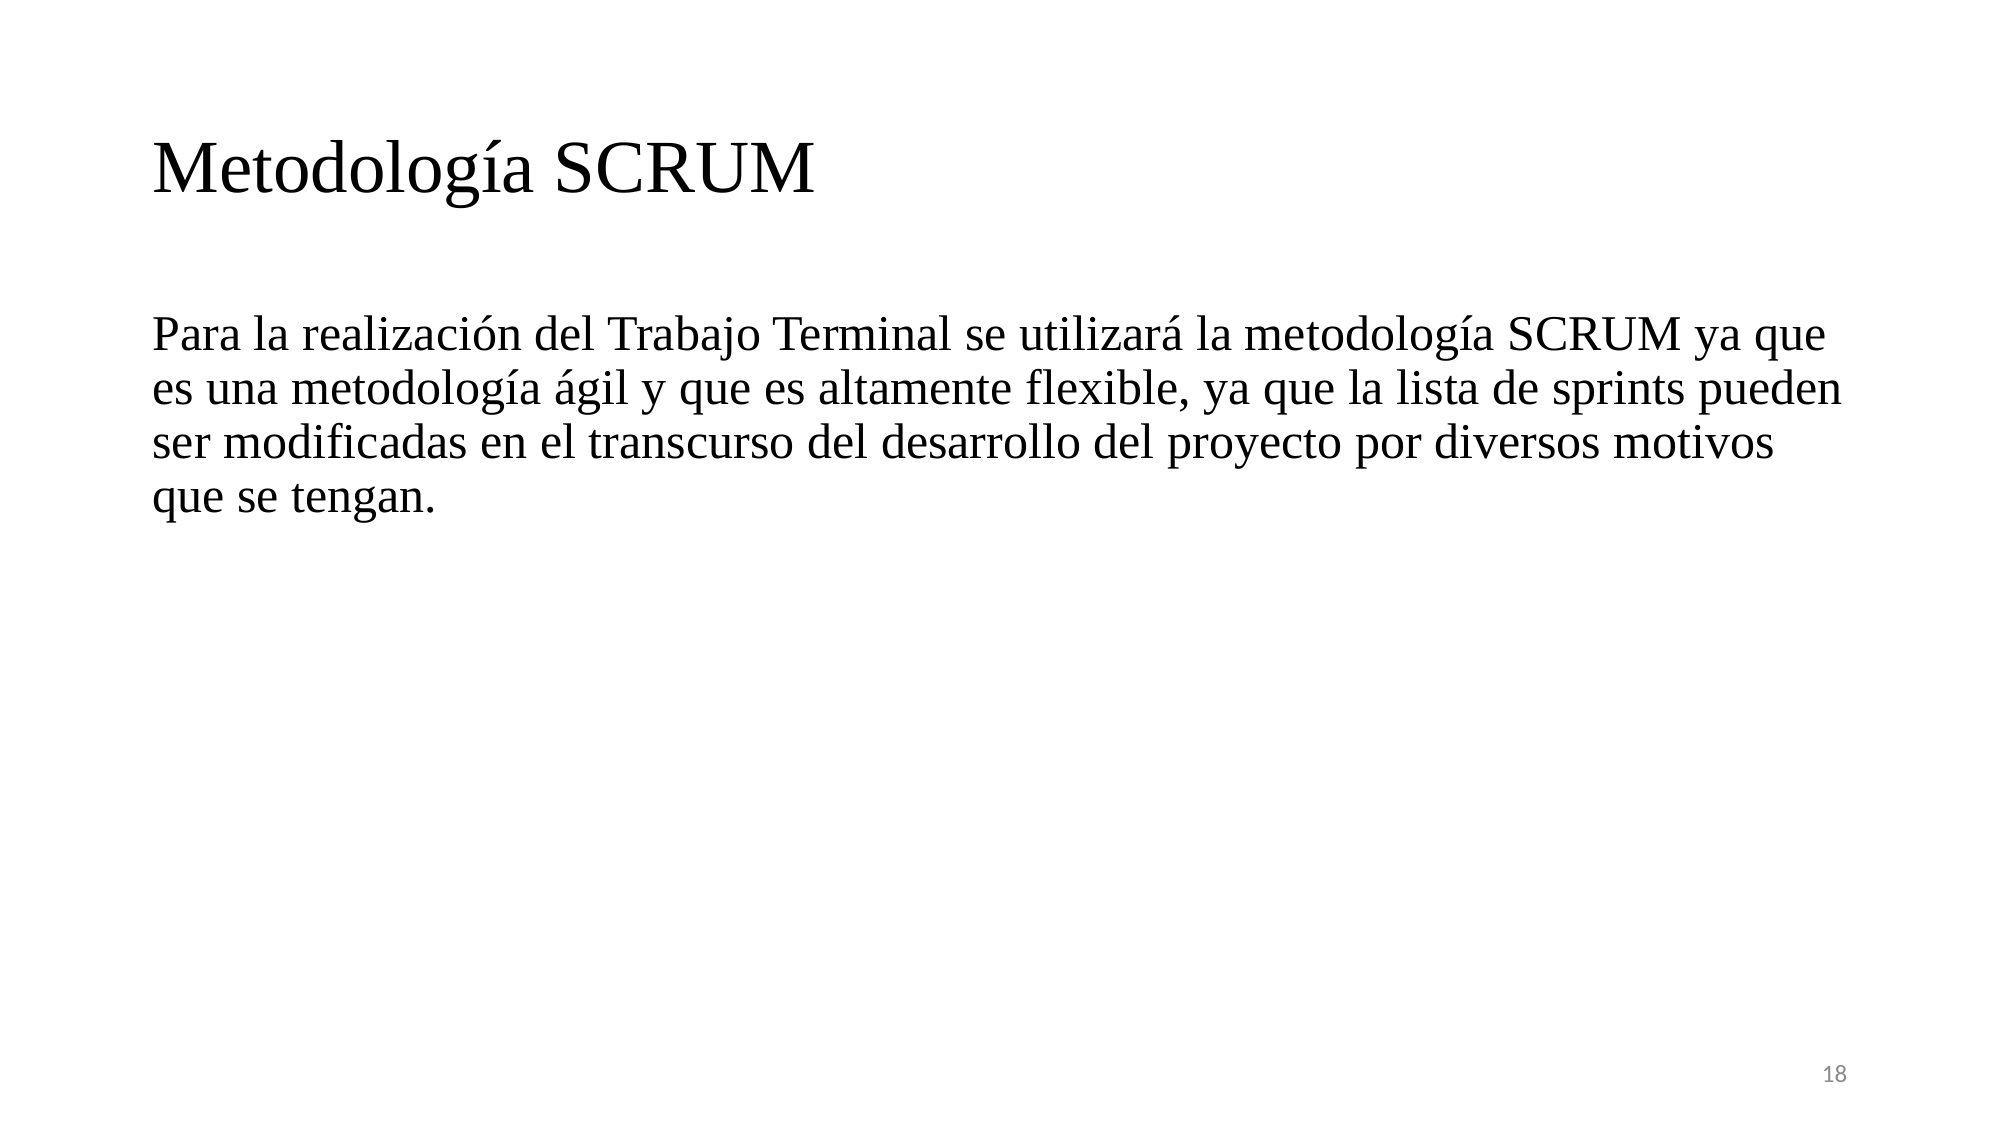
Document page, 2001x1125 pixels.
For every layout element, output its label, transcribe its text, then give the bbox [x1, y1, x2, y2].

list Para la realización del Trabajo Terminal se utilizará la metodología SCRUM ya que es una metodología ágil y que es altamente flexible, ya que la lista de sprints pueden ser modificadas en el transcurso del desarrollo del proyecto por diversos motivos que se tengan. [137, 299, 1863, 1014]
slide_number 18 [1412, 1042, 1863, 1103]
title Metodología SCRUM [137, 59, 1863, 278]
